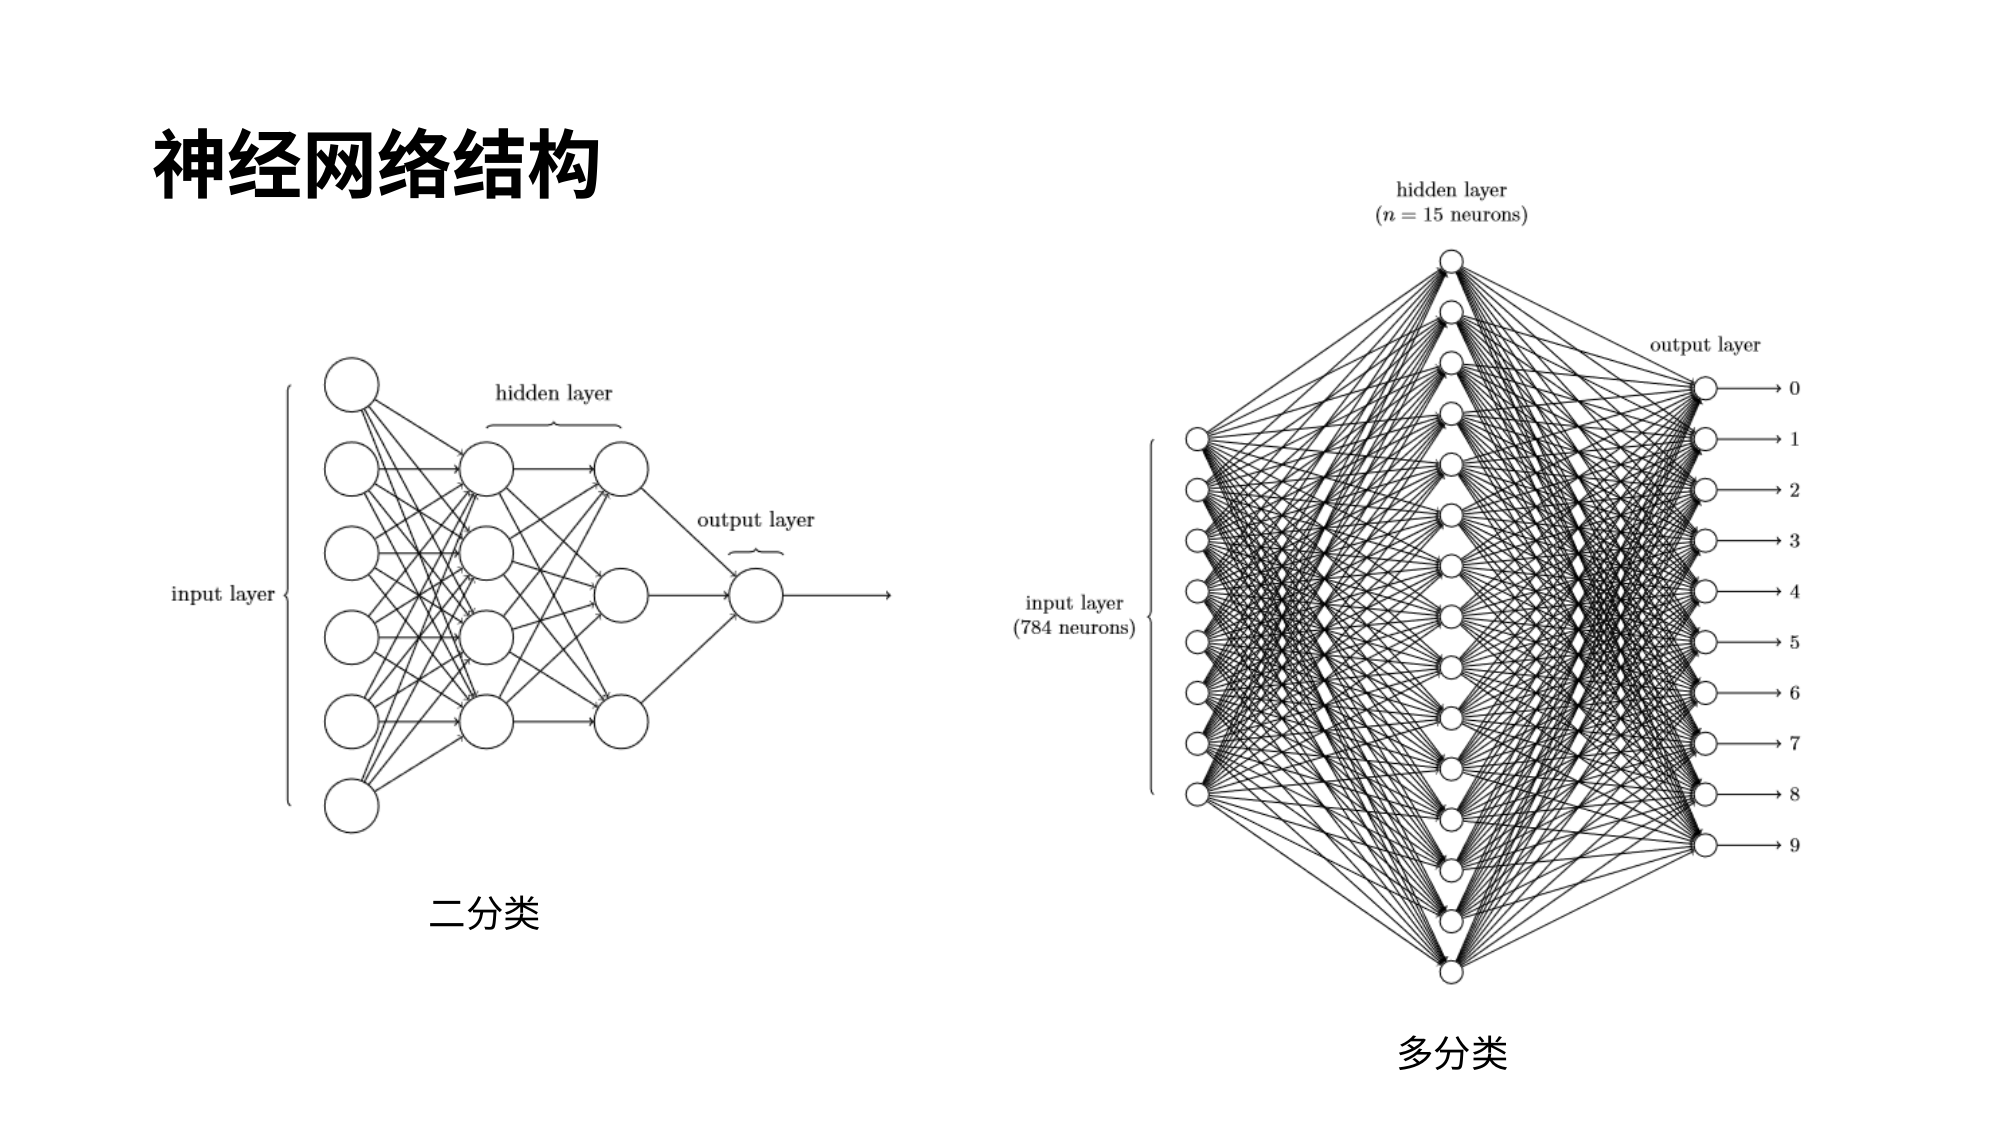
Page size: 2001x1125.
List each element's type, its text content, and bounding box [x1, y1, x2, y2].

title 神经网络结构 [137, 59, 1863, 278]
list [159, 340, 905, 850]
picture [999, 168, 1827, 998]
text_box 二分类 [414, 882, 557, 942]
text_box 多分类 [1381, 1022, 1524, 1083]
